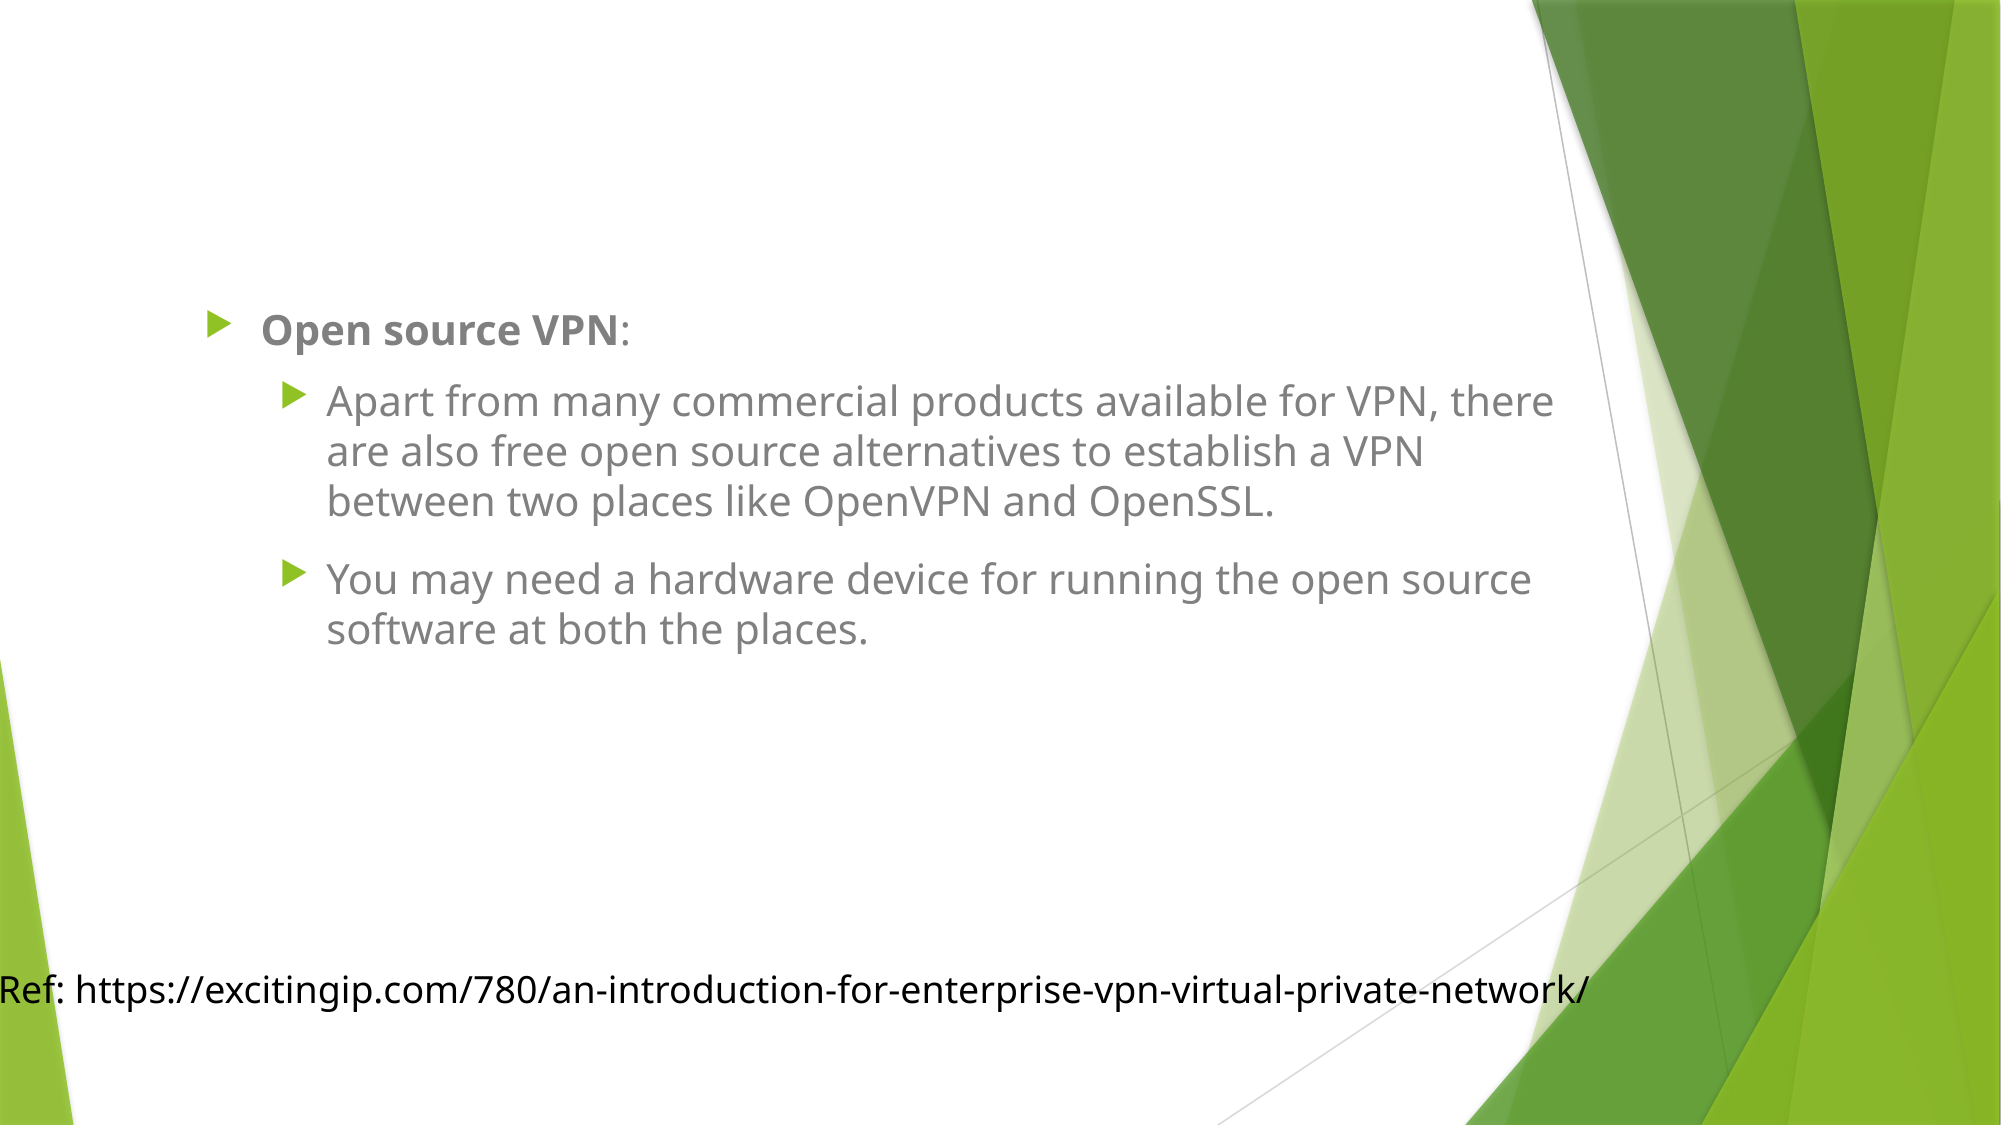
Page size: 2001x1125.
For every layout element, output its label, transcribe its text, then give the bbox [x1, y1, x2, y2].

text_box Ref: https://excitingip.com/780/an-introduction-for-enterprise-vpn-virtual-private-network/ [0, 958, 1606, 1018]
list Open source VPN: Apart from many commercial products available for VPN, there are also free open source alternatives to establish a VPN between two places like OpenVPN and OpenSSL. You may need a hardware device for running the open source software at both the places. [189, 296, 1619, 803]
